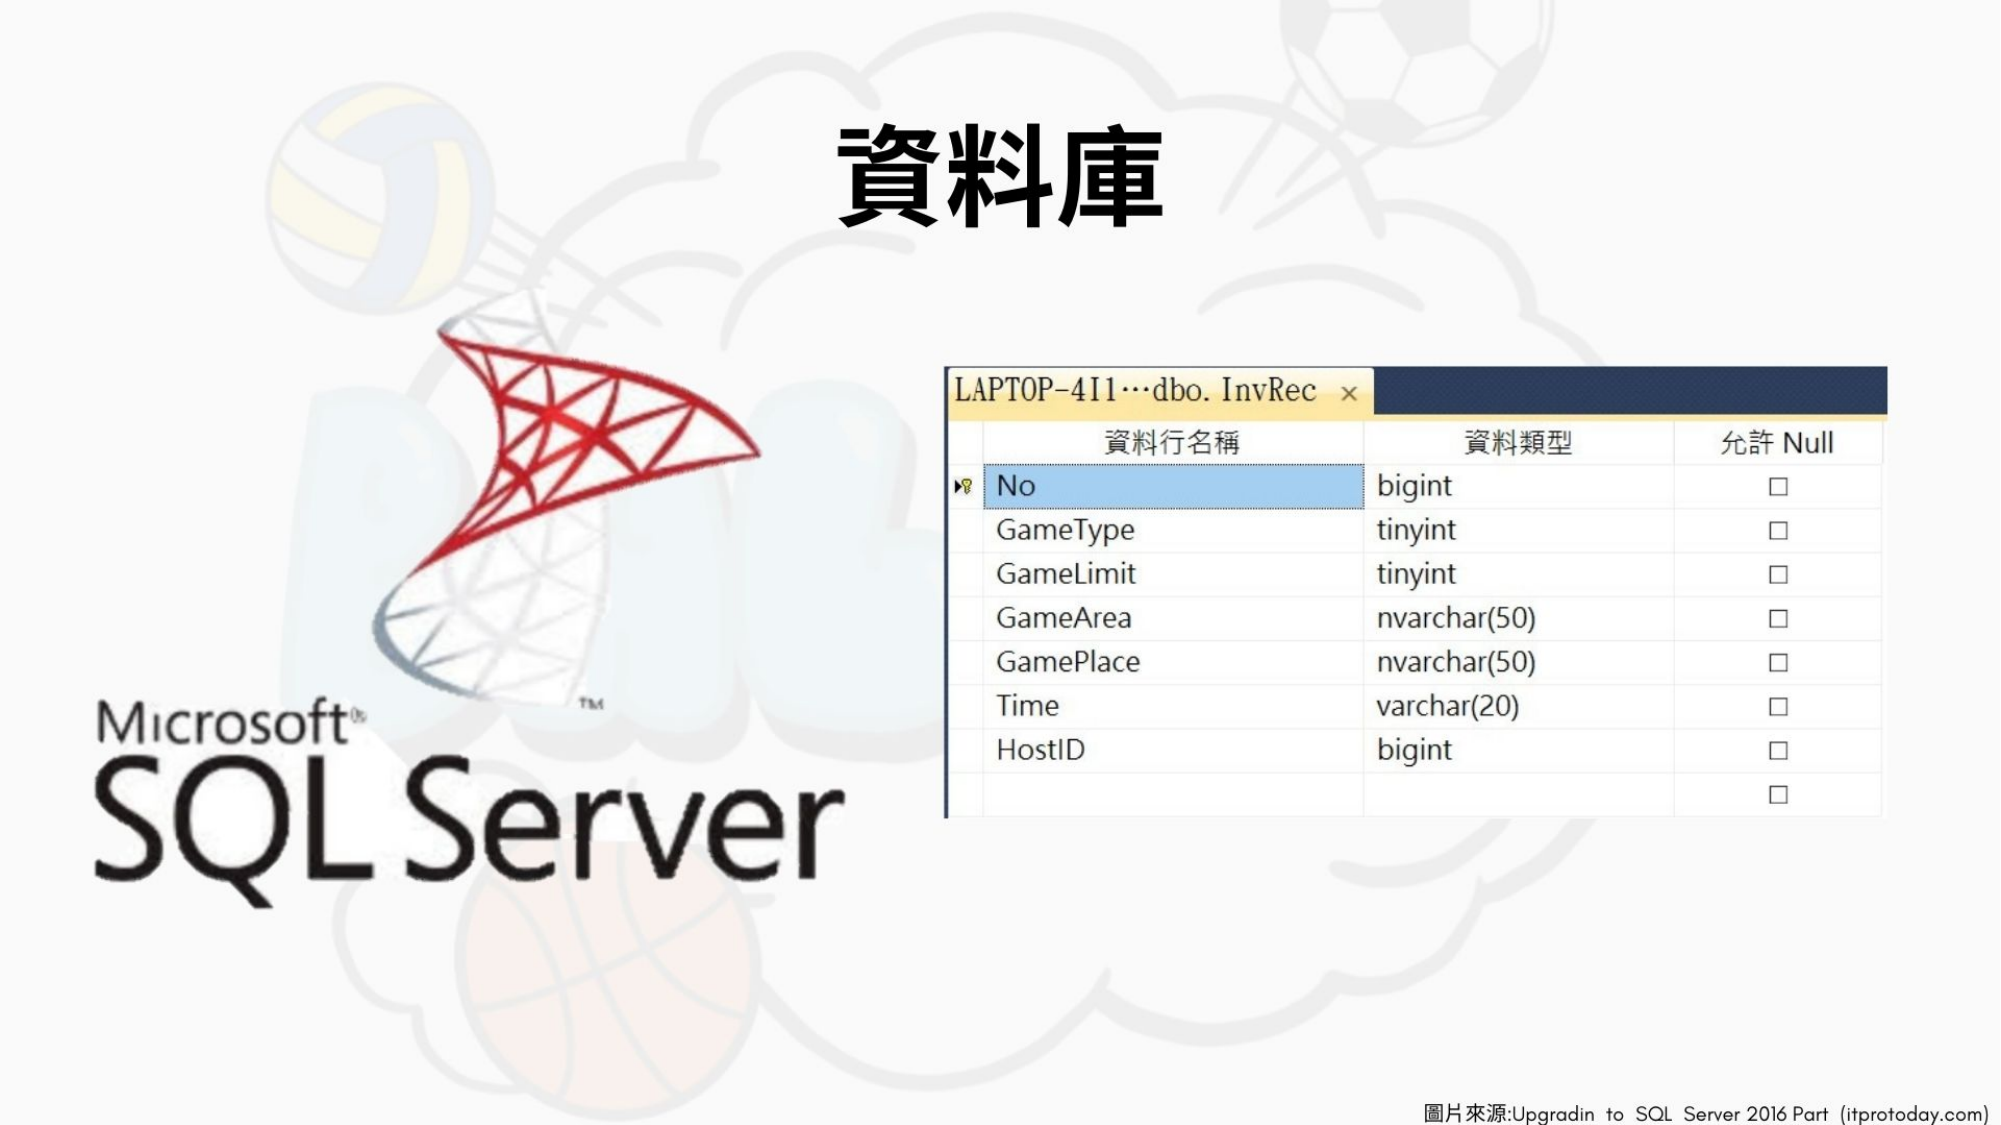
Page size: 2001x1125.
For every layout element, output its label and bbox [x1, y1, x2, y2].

list [0, 0, 2000, 1125]
